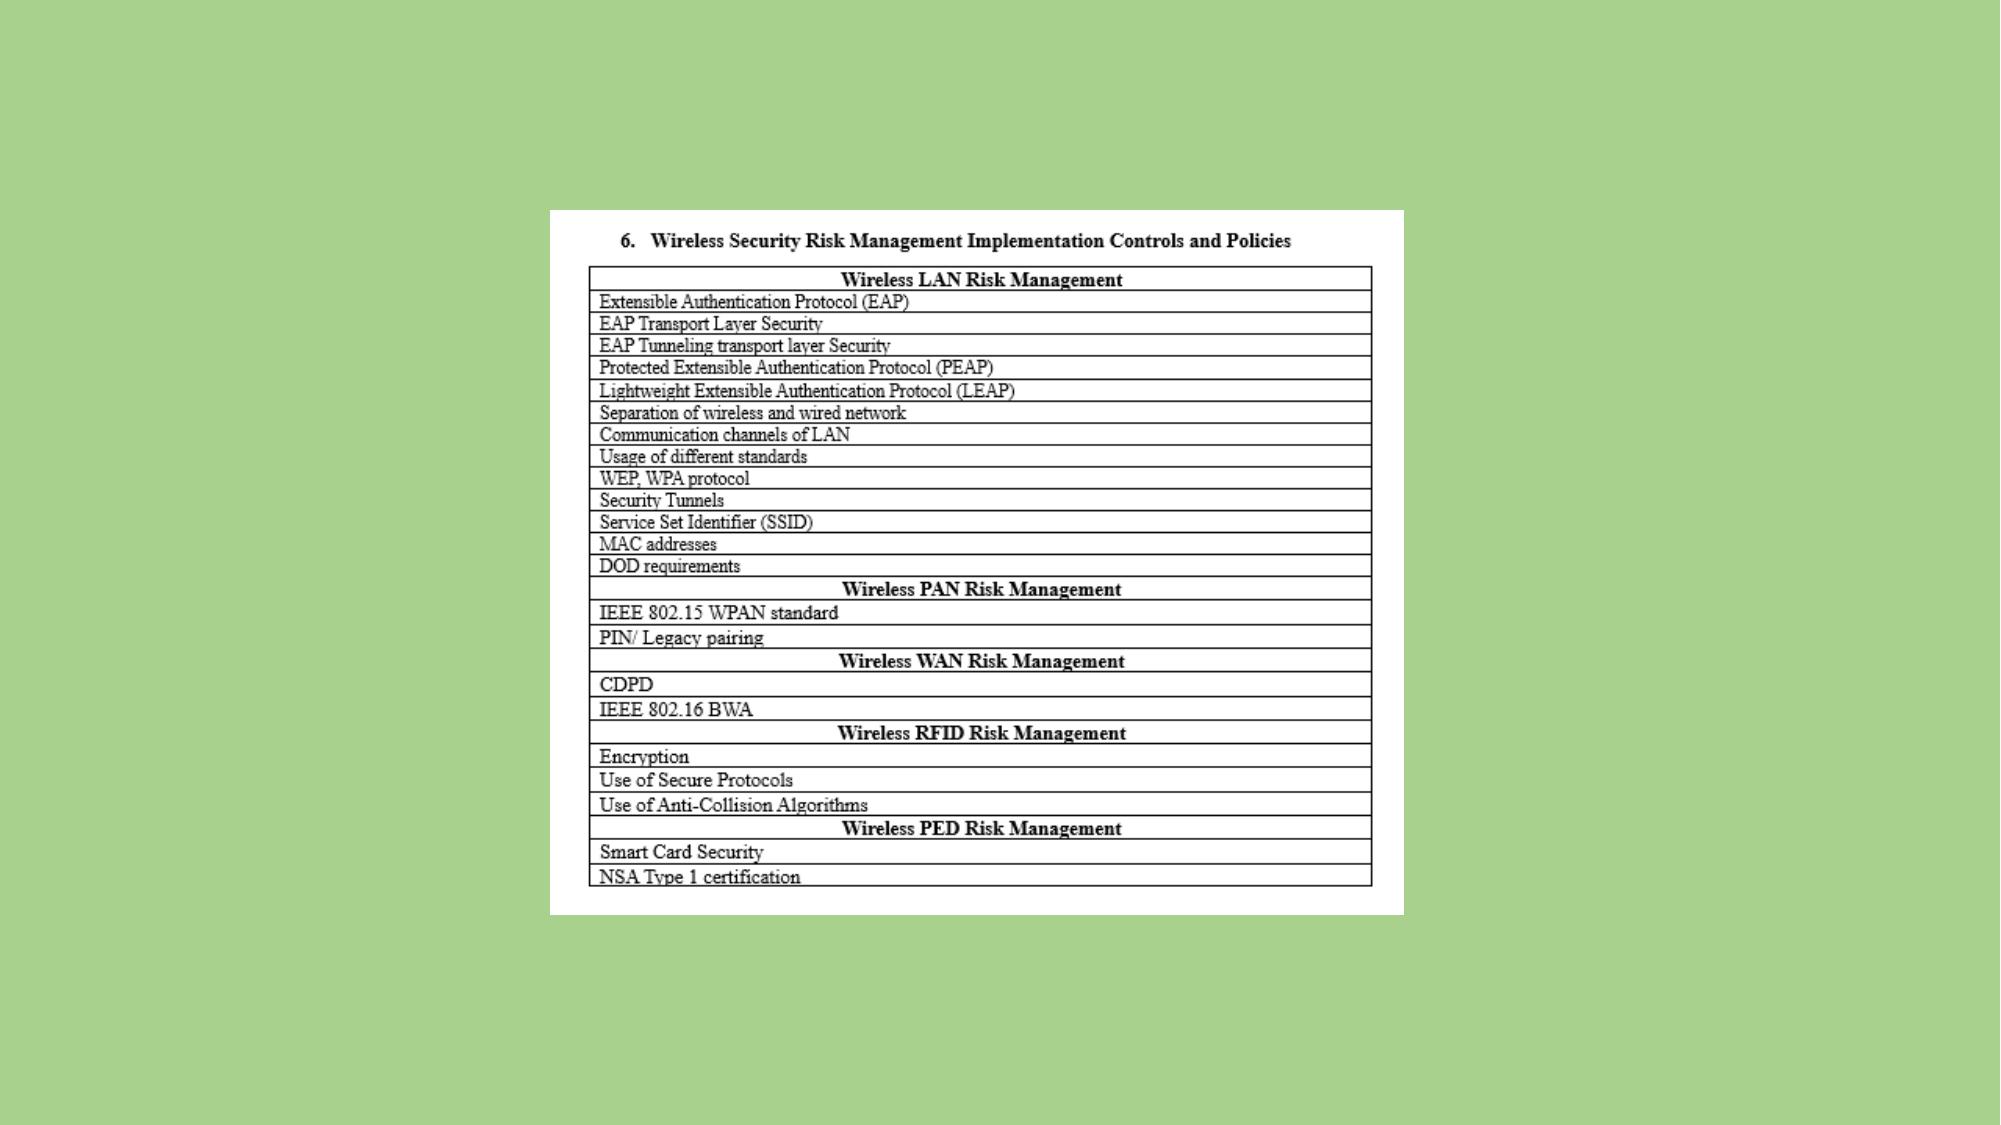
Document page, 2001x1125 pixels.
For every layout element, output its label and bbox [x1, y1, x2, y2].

picture [550, 210, 1404, 915]
